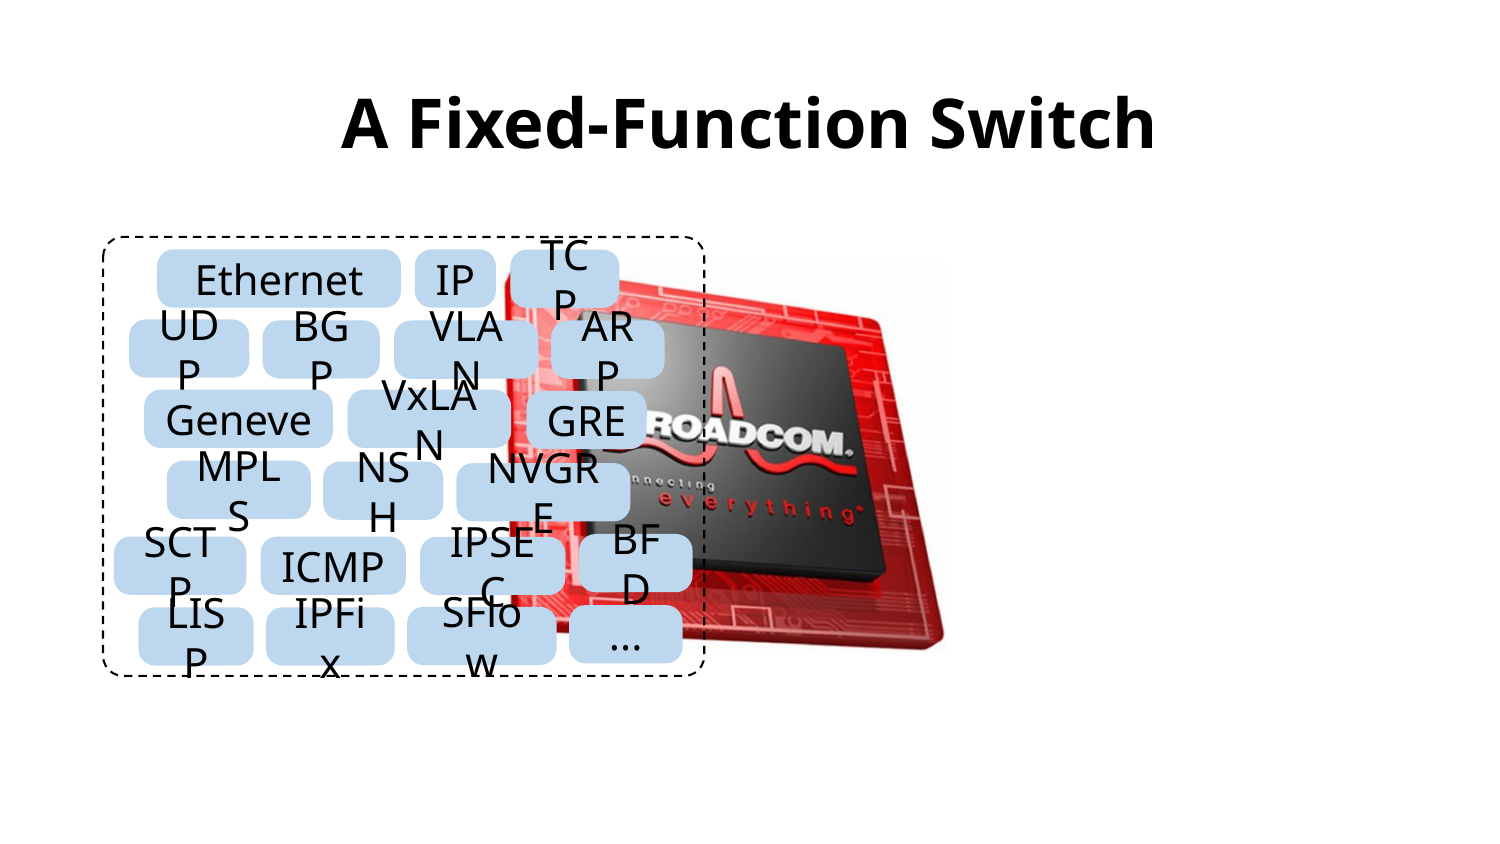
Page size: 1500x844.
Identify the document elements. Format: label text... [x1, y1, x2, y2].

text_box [103, 236, 705, 676]
picture [705, 260, 946, 652]
title A Fixed-Function Switch [103, 44, 1397, 208]
